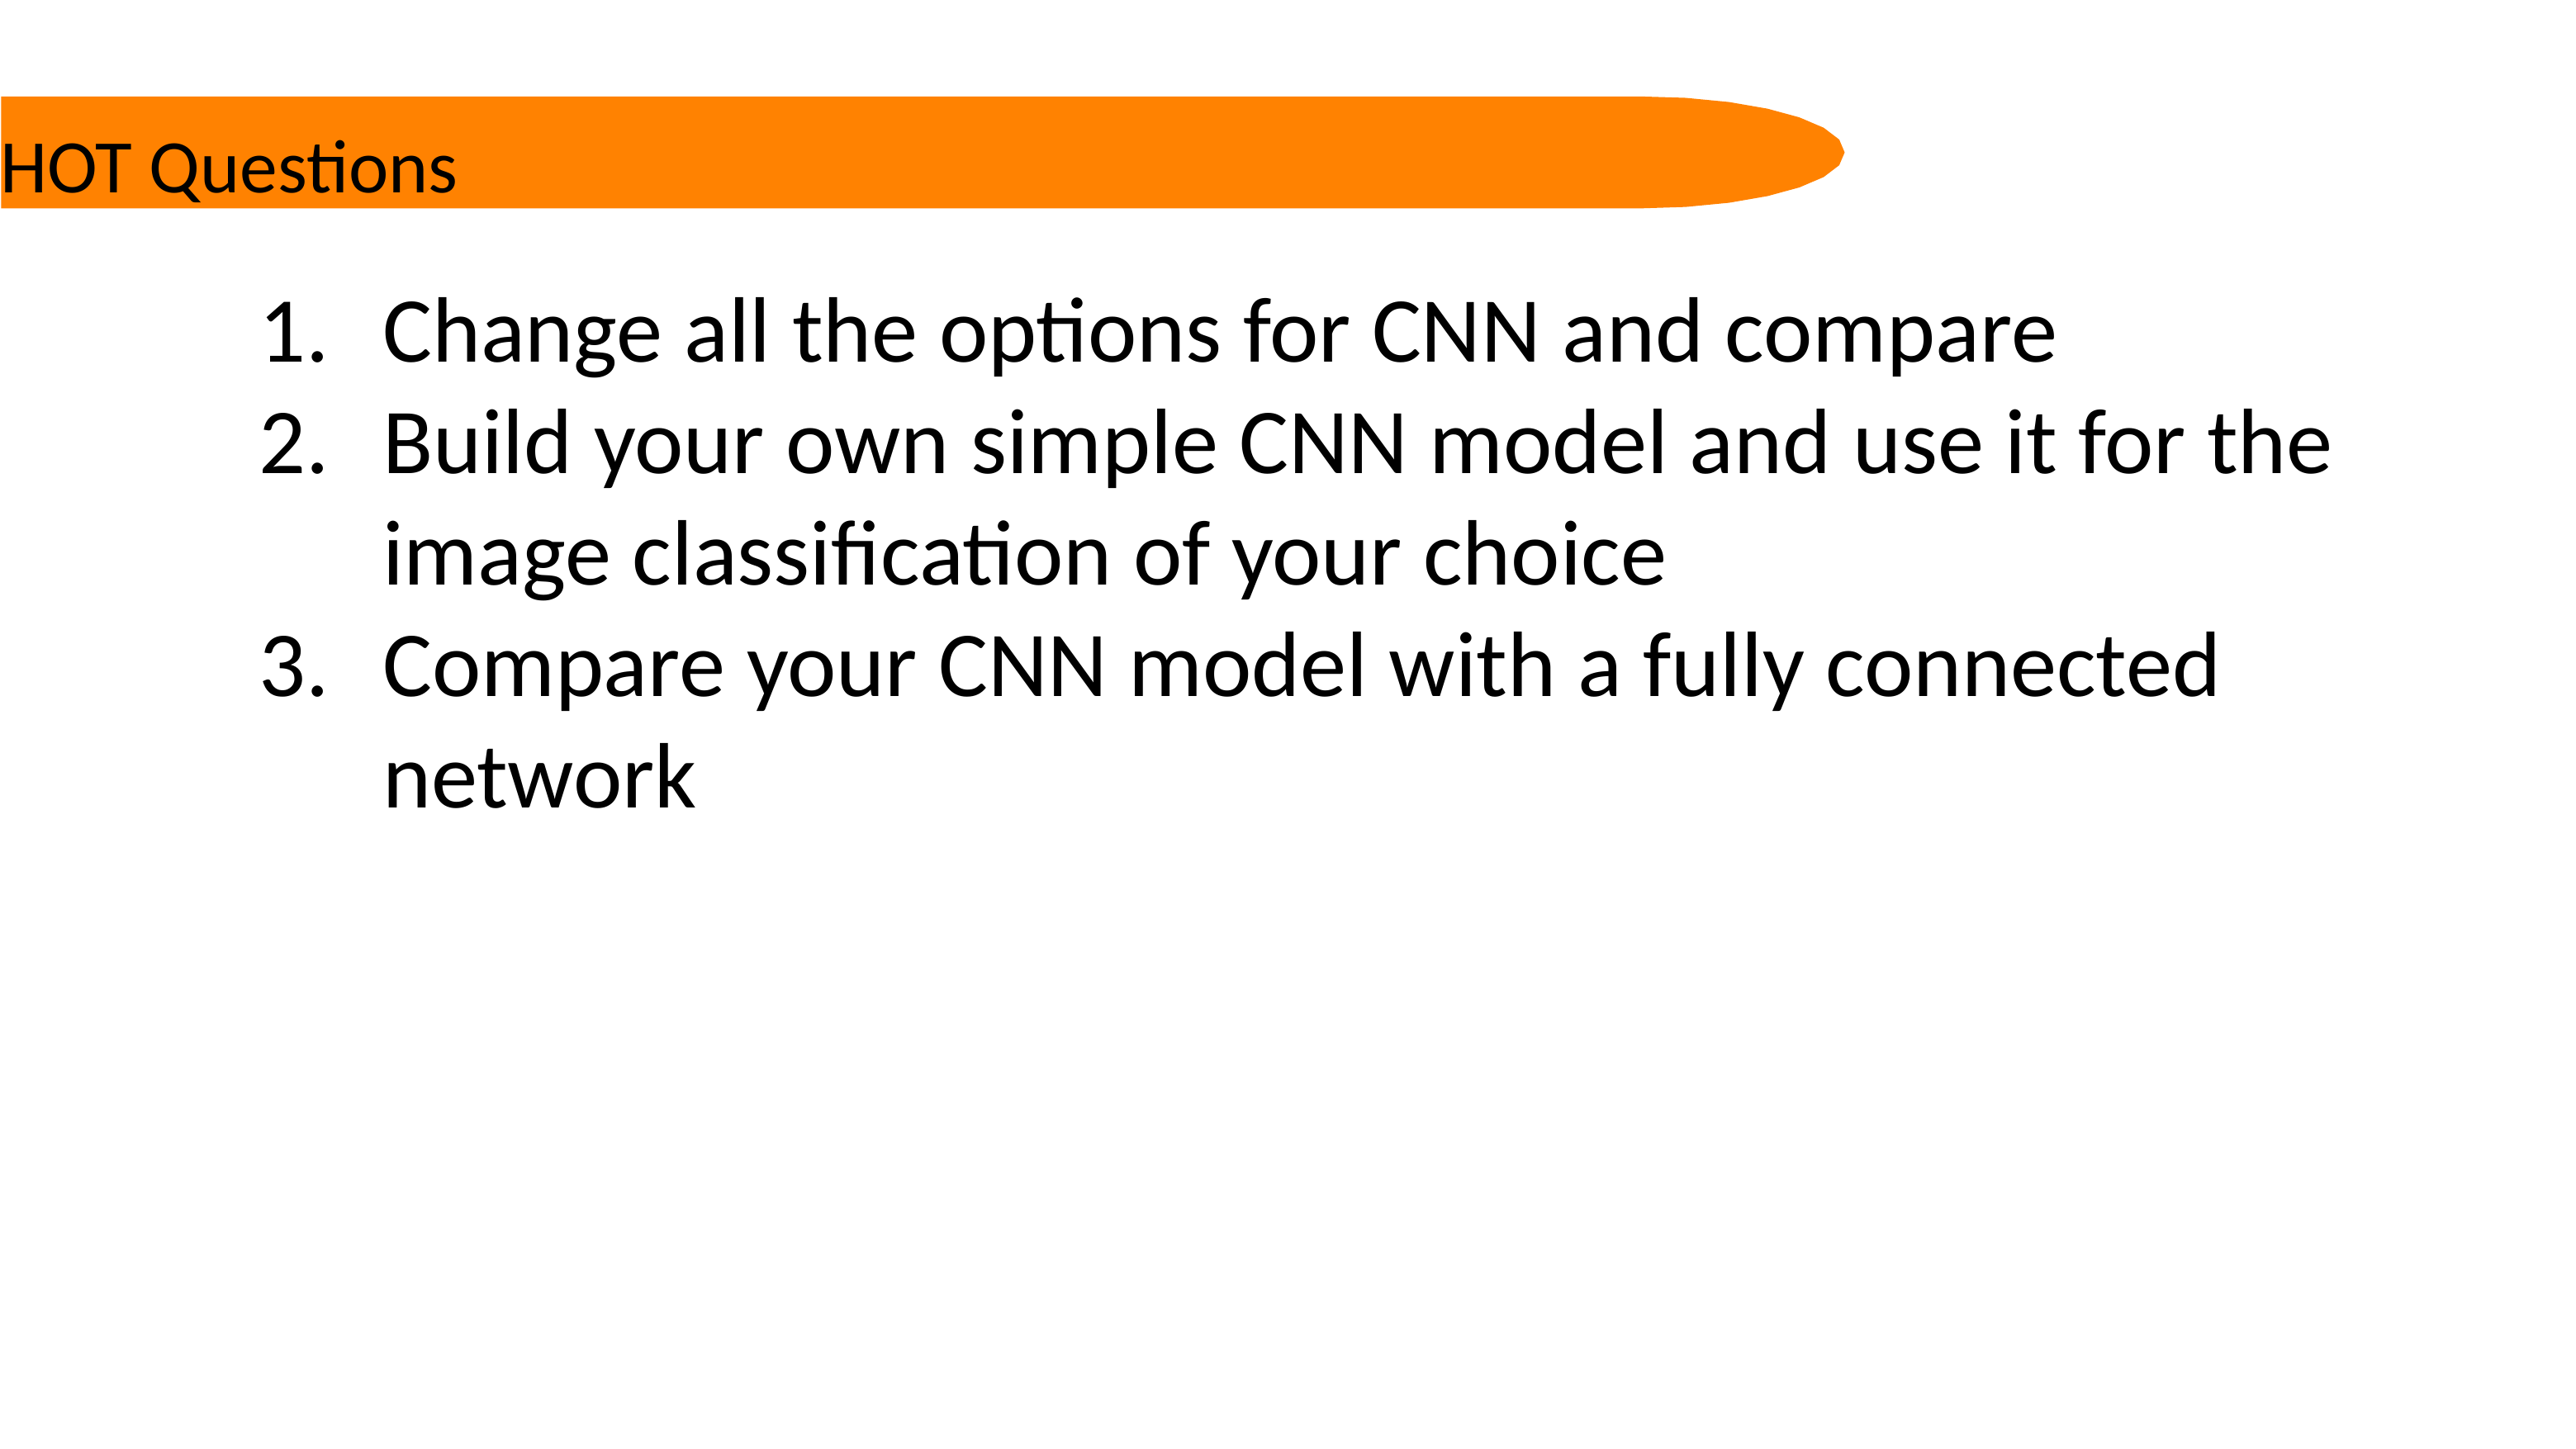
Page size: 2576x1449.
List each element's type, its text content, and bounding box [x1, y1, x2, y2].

text_box [1, 96, 1791, 115]
text_box HOT Questions [0, 115, 1919, 208]
text_box Change all the options for CNN and compare Build your own simple CNN model and use it for the image classification of your choice Compare your CNN model with a fully connected network [184, 263, 2527, 1167]
